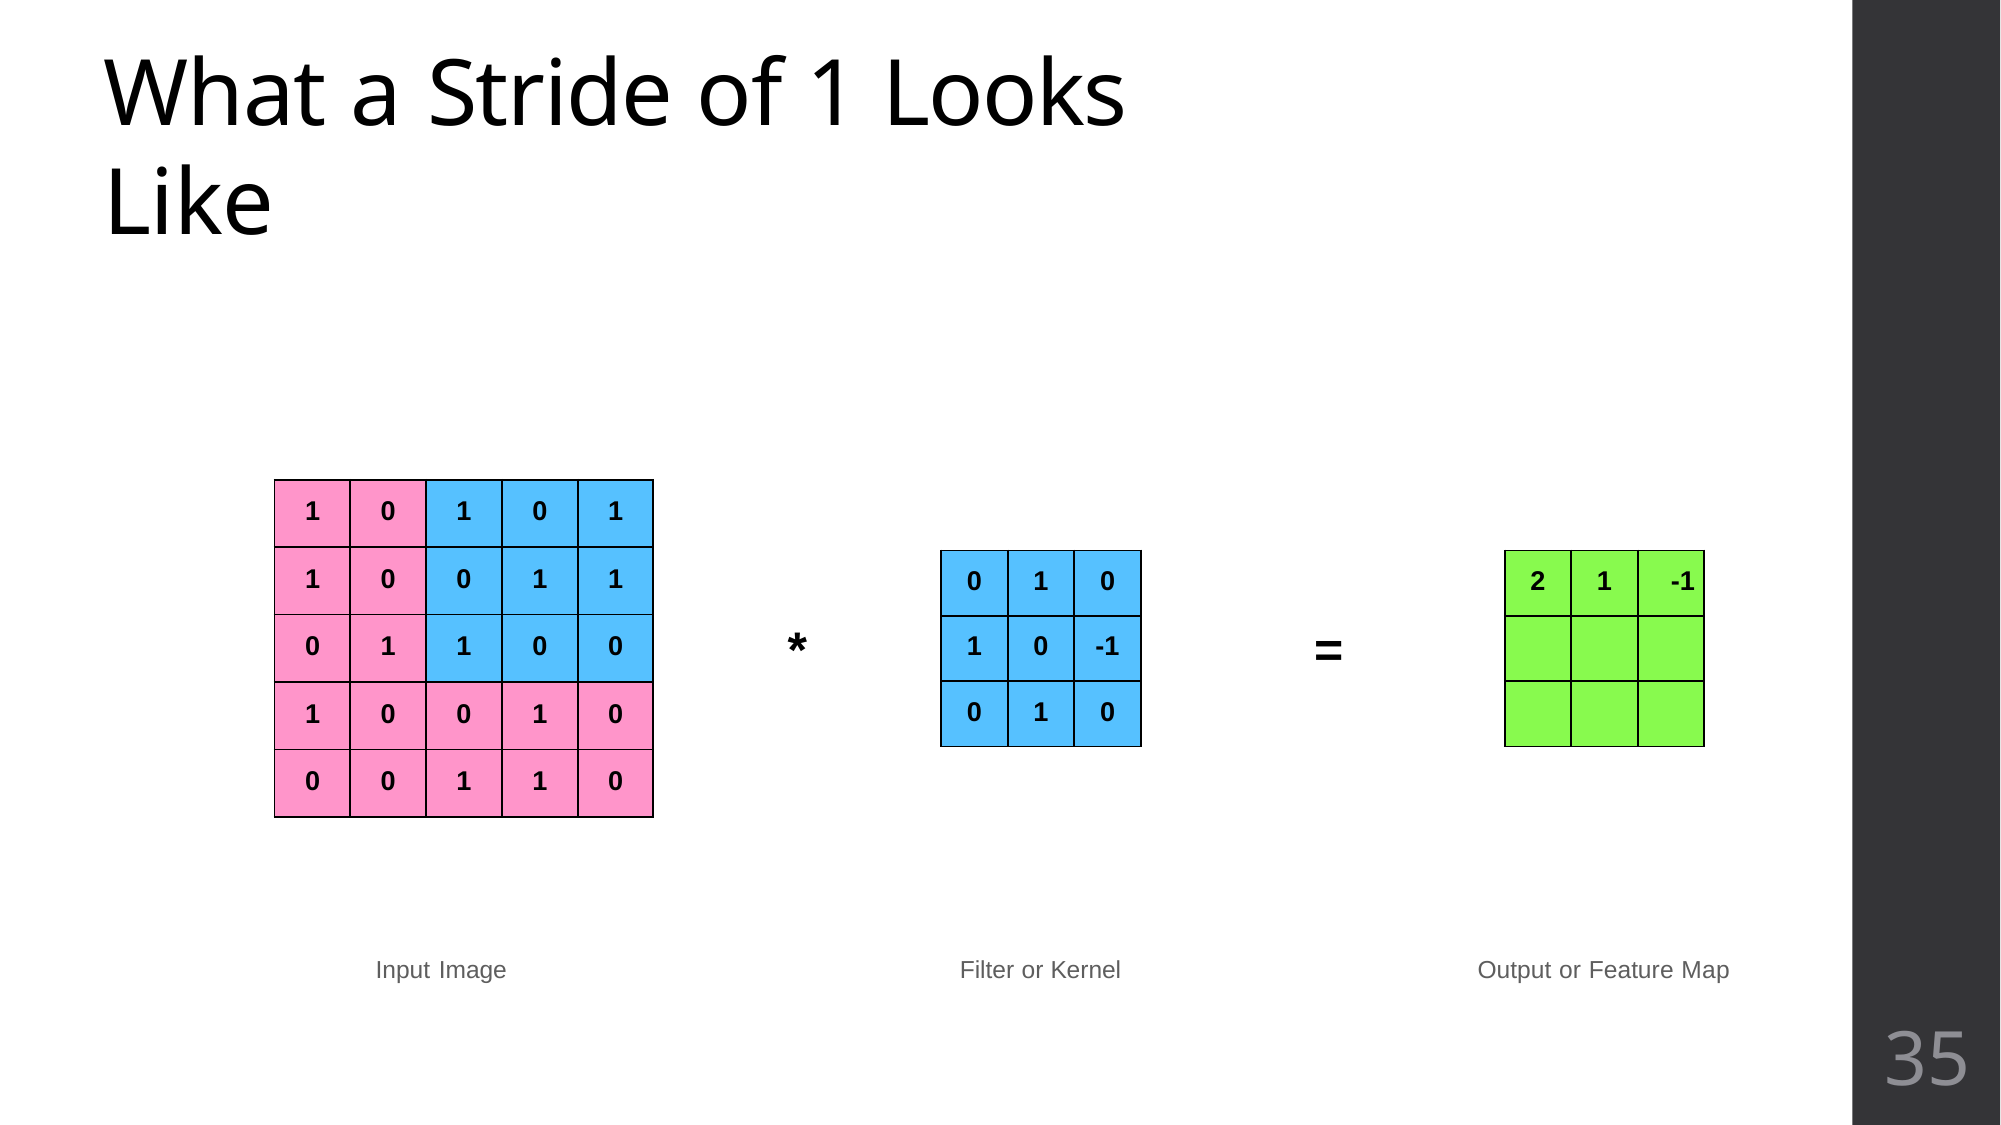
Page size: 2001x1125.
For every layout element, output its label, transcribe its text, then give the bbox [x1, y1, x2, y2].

table_cell 0 [351, 750, 425, 816]
text_box Input Image [374, 952, 510, 984]
title What a Stride of 1 Looks Like [101, 32, 1290, 254]
table_cell [1572, 682, 1637, 746]
table_cell 0 [579, 683, 652, 749]
table_cell 0 [503, 615, 577, 681]
table_cell 0 [351, 548, 425, 614]
table_cell 1 [503, 750, 577, 816]
text_box Output or Feature Map [1476, 952, 1735, 984]
table_cell 0 [427, 548, 501, 614]
text_box Filter or Kernel [958, 952, 1125, 984]
table_cell 0 [275, 750, 349, 816]
table_cell [1572, 617, 1637, 680]
table_cell 0 [1009, 617, 1073, 680]
table_header 2 [1506, 551, 1570, 615]
table_cell 1 [275, 683, 349, 749]
table_cell 1 [503, 548, 577, 614]
table_header 1 [427, 481, 501, 546]
table_cell 0 [1075, 682, 1140, 746]
table_cell 1 [427, 750, 501, 816]
table_header 0 [351, 481, 425, 546]
table_cell 0 [579, 750, 652, 816]
table_cell [1639, 617, 1703, 680]
table_header -1 [1639, 551, 1703, 615]
table_cell 1 [1009, 682, 1073, 746]
slide_number 35 [1852, 1012, 2000, 1110]
table_cell 1 [579, 548, 652, 614]
table_cell 0 [351, 683, 425, 749]
table_cell [1506, 617, 1570, 680]
table_cell 1 [503, 683, 577, 749]
table_header 1 [579, 481, 652, 546]
table_header 0 [1075, 551, 1140, 615]
table_header 1 [1009, 551, 1073, 615]
table_cell 1 [275, 548, 349, 614]
text_box * [786, 616, 810, 678]
table_cell 1 [942, 617, 1007, 680]
table_cell 1 [351, 615, 425, 681]
table_header 1 [275, 481, 349, 546]
table_cell [1639, 682, 1703, 746]
table_cell 0 [275, 615, 349, 681]
table_cell 0 [942, 682, 1007, 746]
table_header 0 [503, 481, 577, 546]
table_cell [1506, 682, 1570, 746]
table_header 0 [942, 551, 1007, 615]
table_cell 1 [427, 615, 501, 681]
table_header 1 [1572, 551, 1637, 615]
table_cell 0 [427, 683, 501, 749]
text_box = [1312, 616, 1346, 678]
table_cell 0 [579, 615, 652, 681]
table_cell -1 [1075, 617, 1140, 680]
